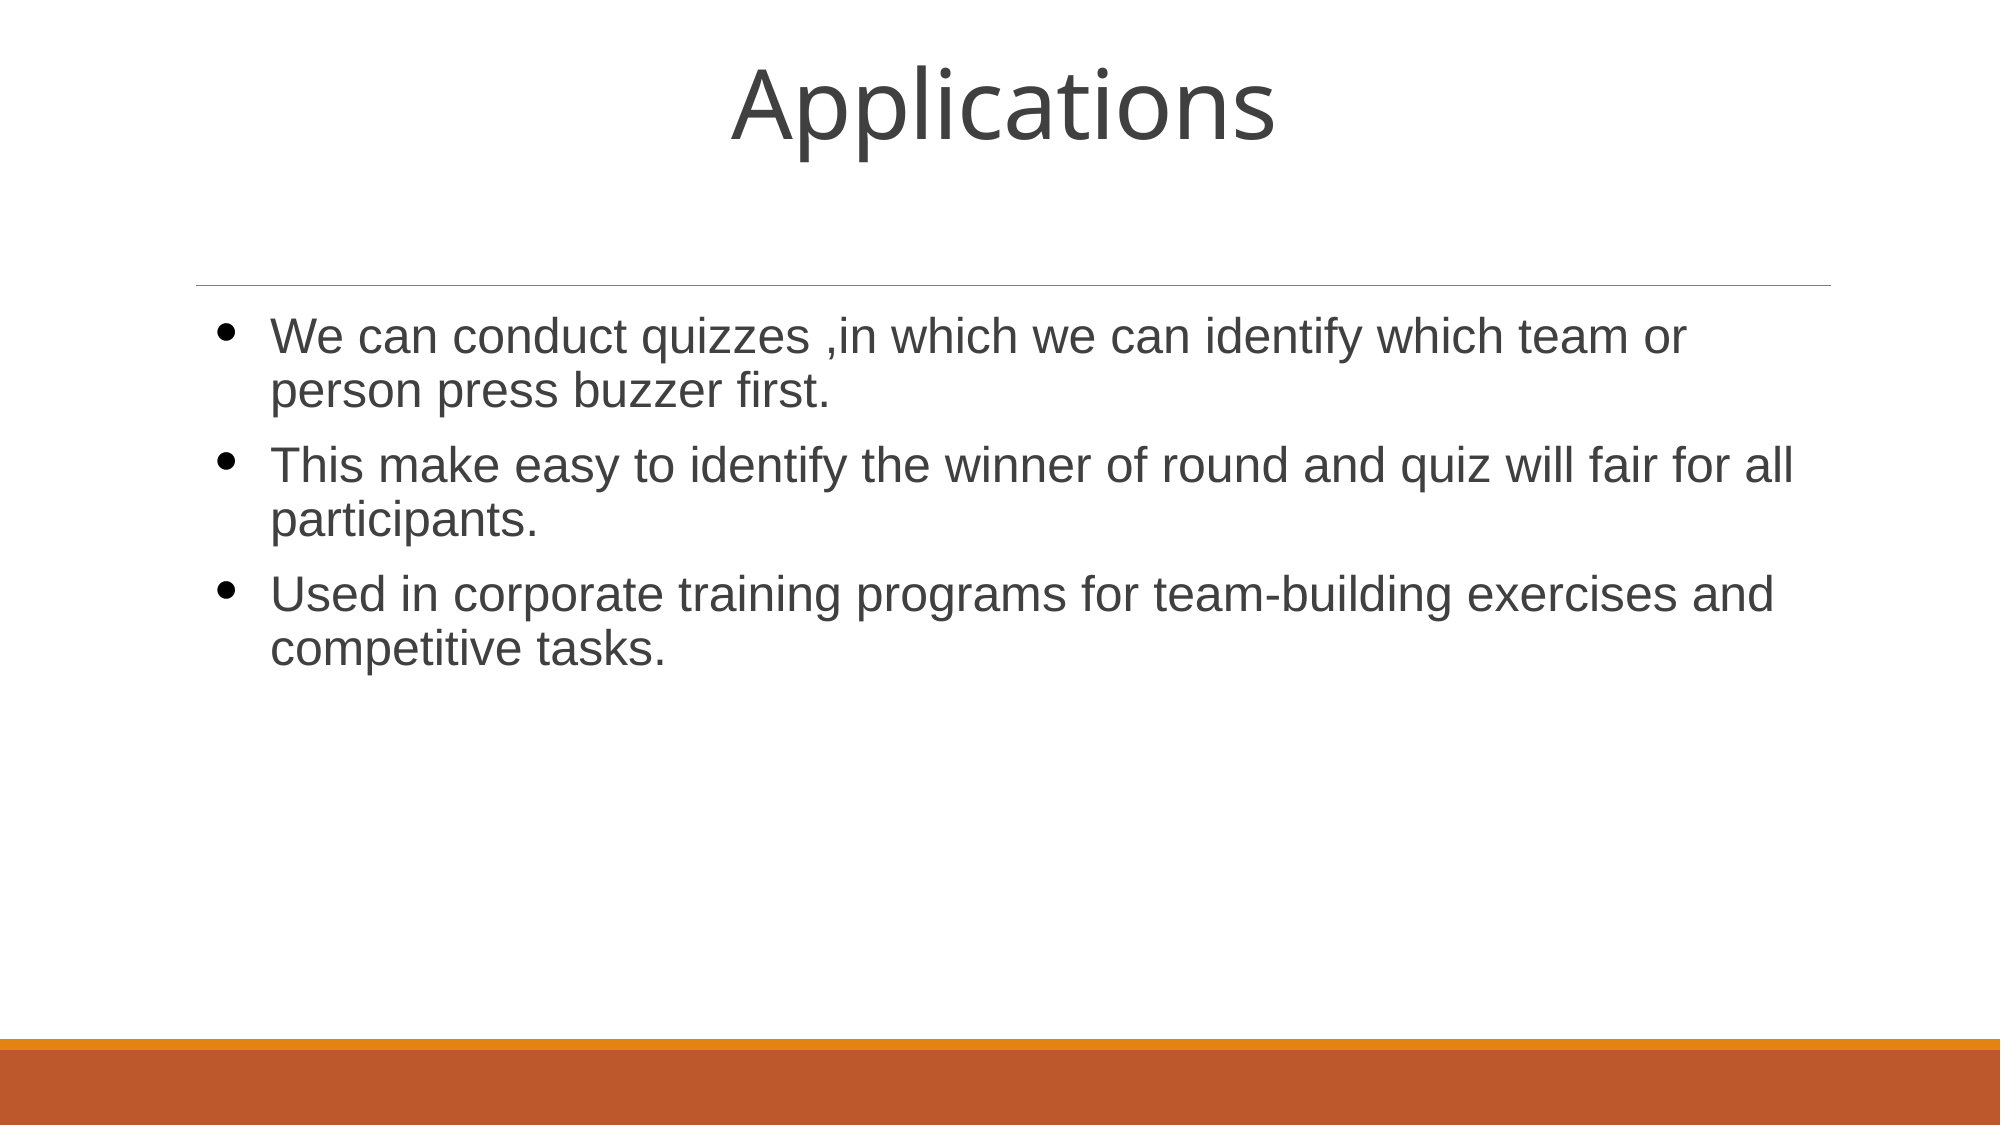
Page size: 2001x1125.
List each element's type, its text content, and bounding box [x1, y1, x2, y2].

list We can conduct quizzes ,in which we can identify which team or person press buzzer first. This make easy to identify the winner of round and quiz will fair for all participants. Used in corporate training programs for team-building exercises and competitive tasks. [180, 302, 1830, 963]
title Applications [180, 47, 1830, 285]
